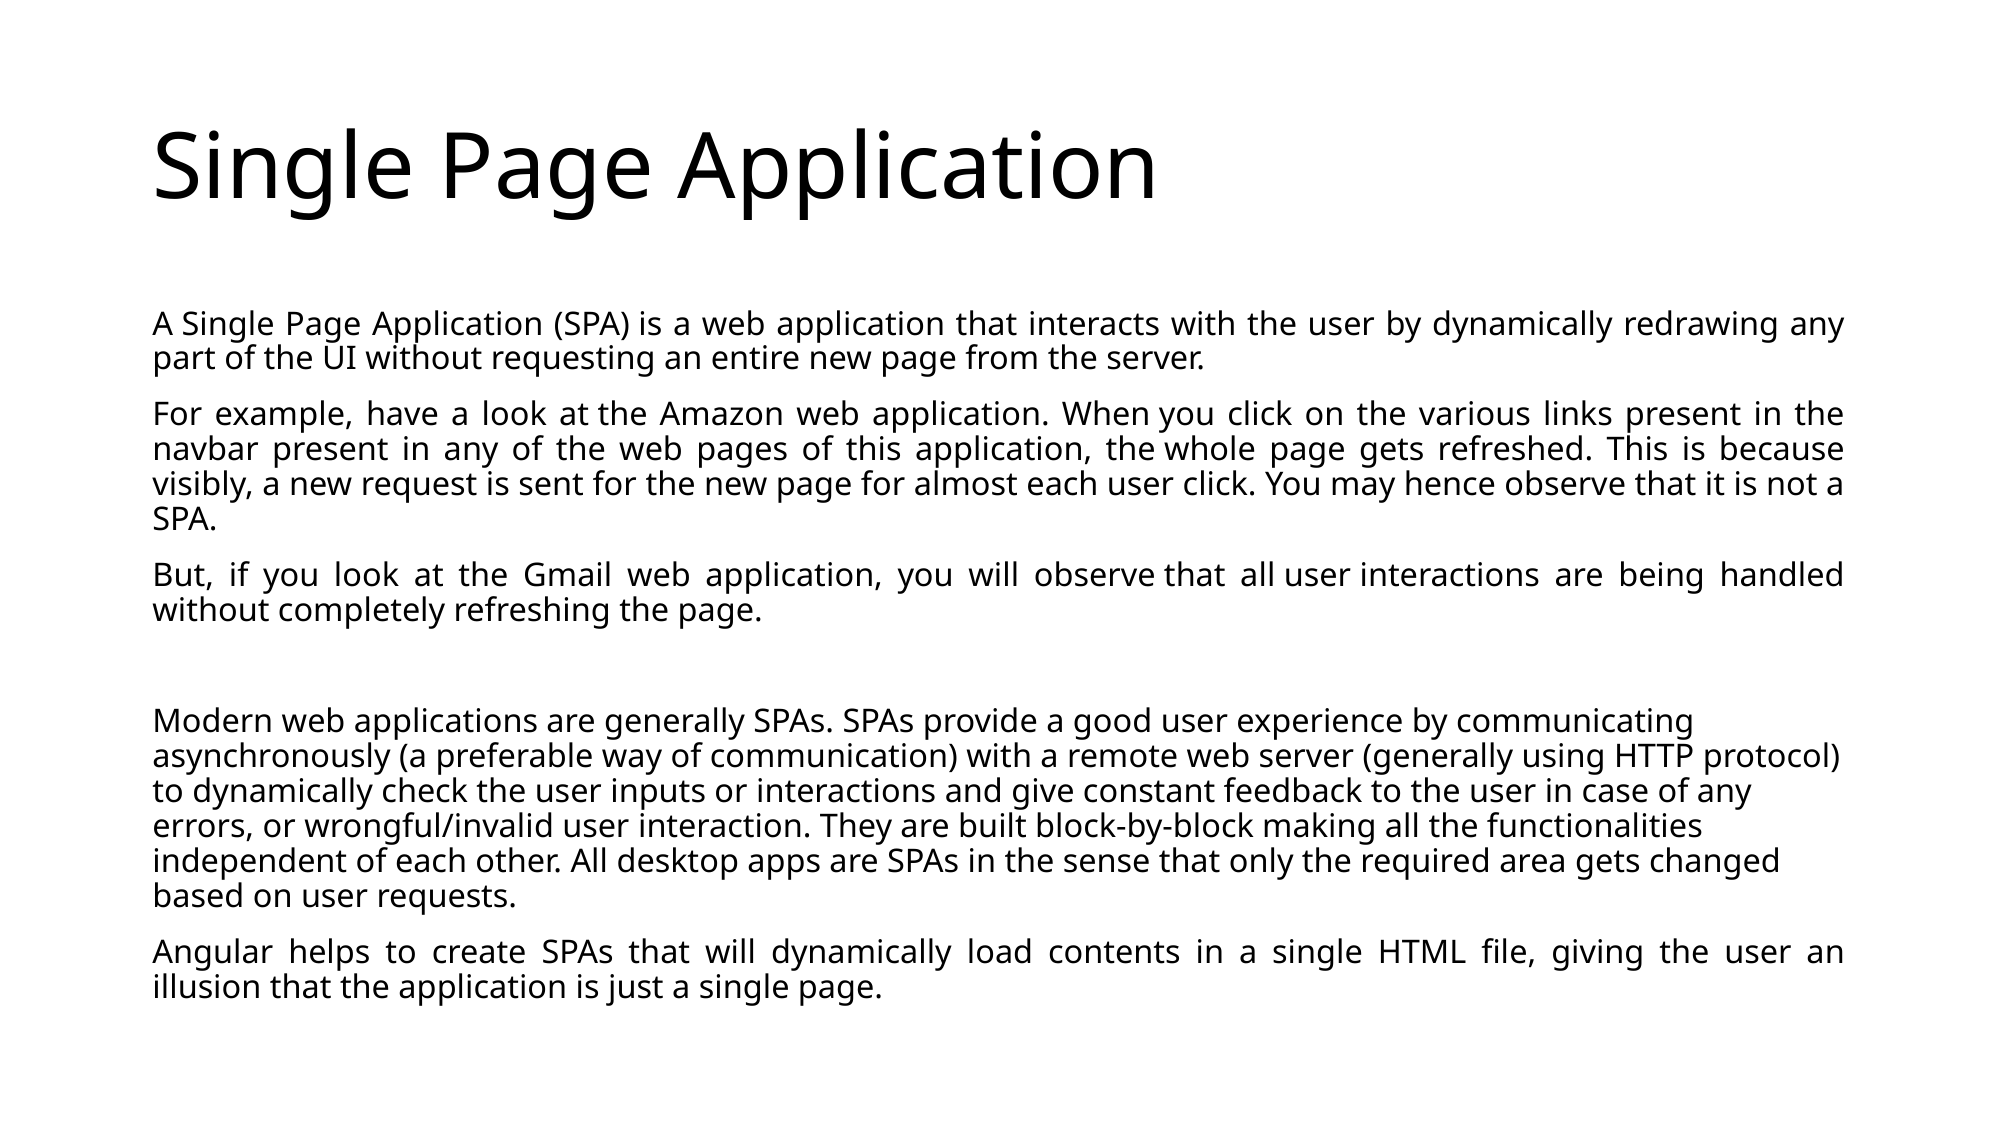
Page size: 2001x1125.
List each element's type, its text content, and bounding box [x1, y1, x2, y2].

list A Single Page Application (SPA) is a web application that interacts with the user by dynamically redrawing any part of the UI without requesting an entire new page from the server. For example, have a look at the Amazon web application. When you click on the various links present in the navbar present in any of the web pages of this application, the whole page gets refreshed. This is because visibly, a new request is sent for the new page for almost each user click. You may hence observe that it is not a SPA. But, if you look at the Gmail web application, you will observe that all user interactions are being handled without completely refreshing the page. Modern web applications are generally SPAs. SPAs provide a good user experience by communicating asynchronously (a preferable way of communication) with a remote web server (generally using HTTP protocol) to dynamically check the user inputs or interactions and give constant feedback to the user in case of any errors, or wrongful/invalid user interaction. They are built block-by-block making all the functionalities independent of each other. All desktop apps are SPAs in the sense that only the required area gets changed based on user requests. Angular helps to create SPAs that will dynamically load contents in a single HTML file, giving the user an illusion that the application is just a single page. [137, 299, 1863, 1014]
title Single Page Application [137, 59, 1863, 278]
